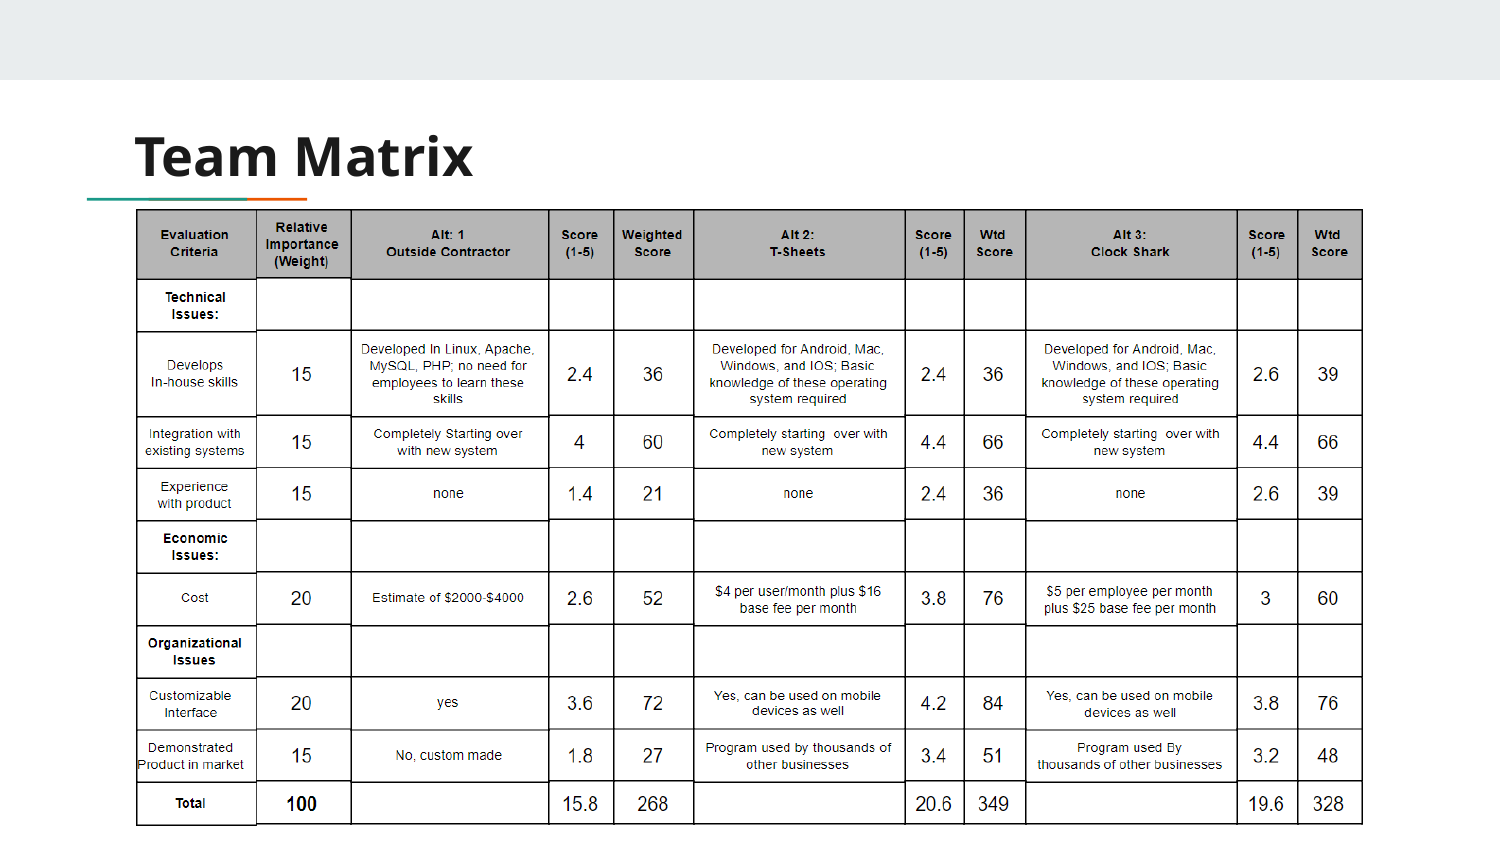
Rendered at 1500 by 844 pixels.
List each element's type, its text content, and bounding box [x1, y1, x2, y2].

title Team Matrix [119, 107, 1381, 196]
picture [133, 206, 1367, 828]
